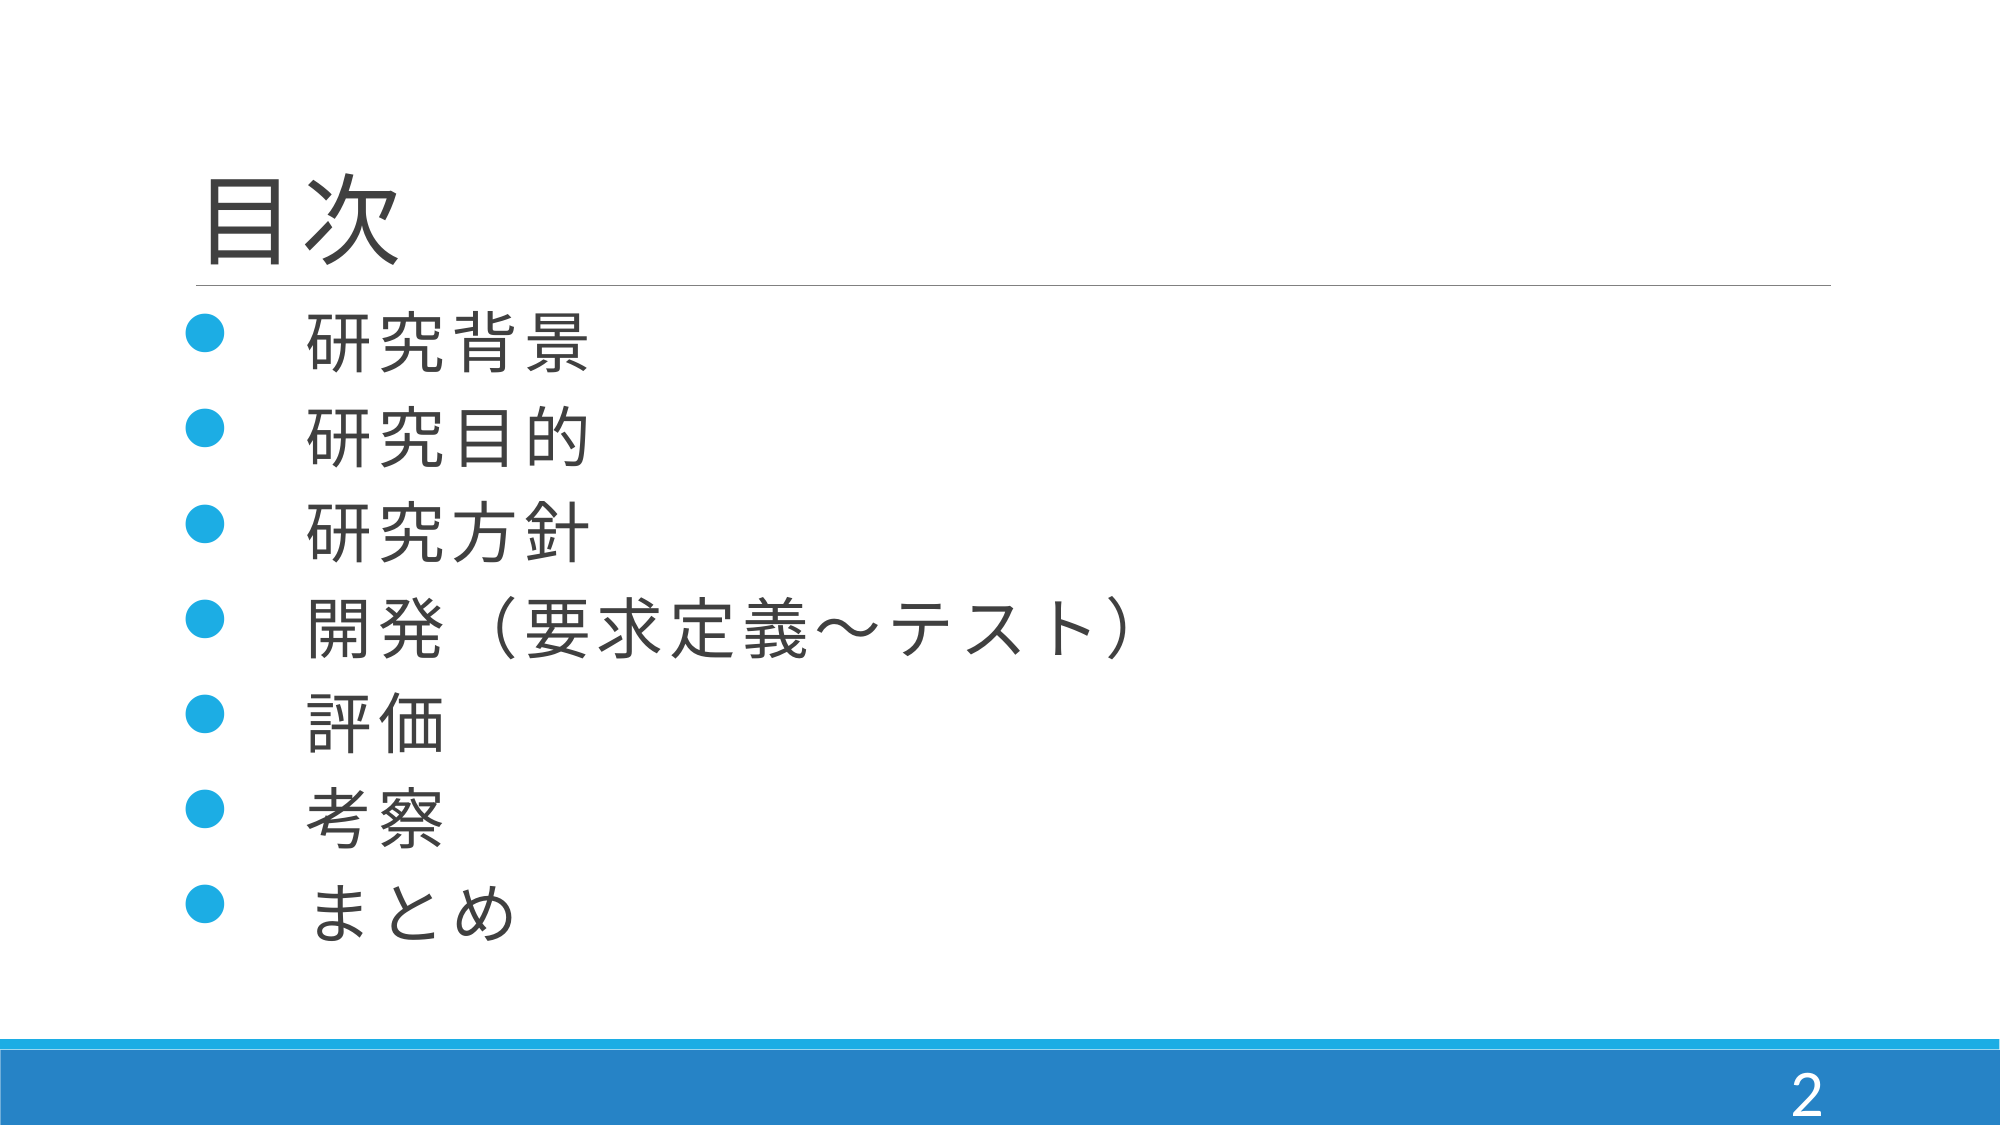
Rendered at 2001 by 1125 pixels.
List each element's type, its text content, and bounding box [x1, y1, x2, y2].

title 目次 [180, 47, 1830, 285]
slide_number 1 [1624, 1059, 1840, 1120]
list 研究背景 研究目的 研究方針 開発（要求定義～テスト） 評価 考察 まとめ [180, 302, 1830, 963]
